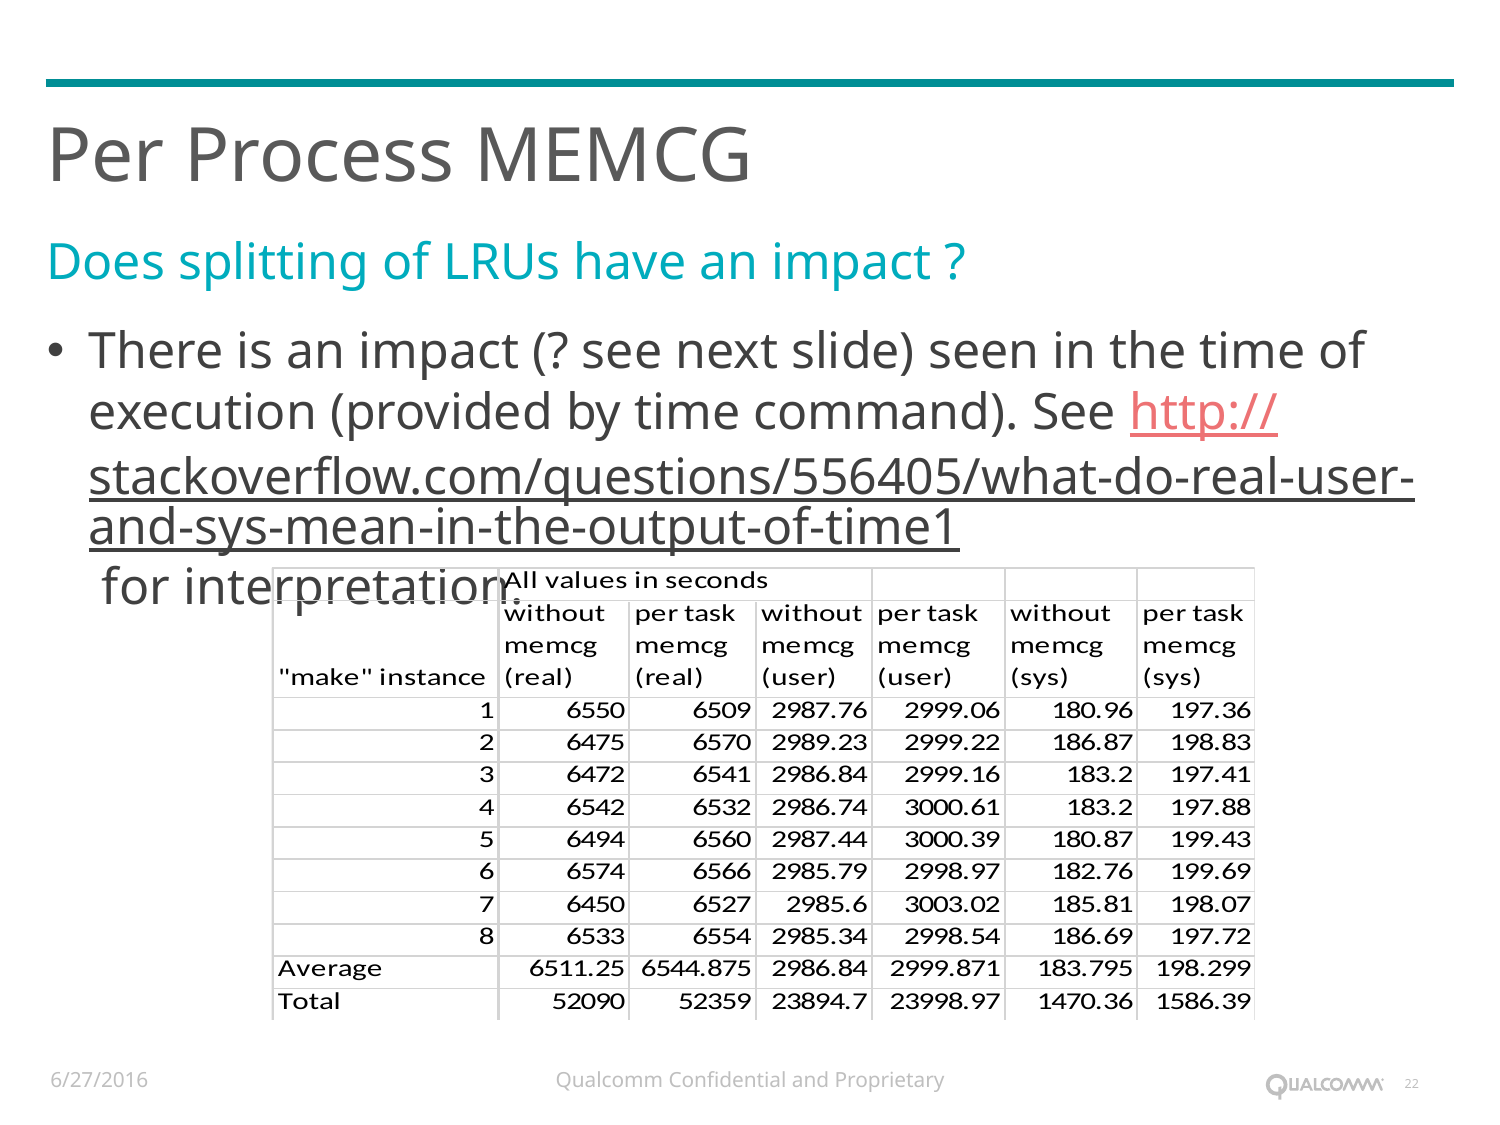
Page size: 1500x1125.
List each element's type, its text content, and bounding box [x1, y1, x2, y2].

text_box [271, 567, 1258, 1023]
list Does splitting of LRUs have an impact ? [34, 233, 1241, 307]
title Per Process MEMCG [34, 121, 1442, 201]
list There is an impact (? see next slide) seen in the time of execution (provided by time command). See http://stackoverflow.com/questions/556405/what-do-real-user-and-sys-mean-in-the-output-of-time1 for interpretation. [35, 316, 1442, 629]
